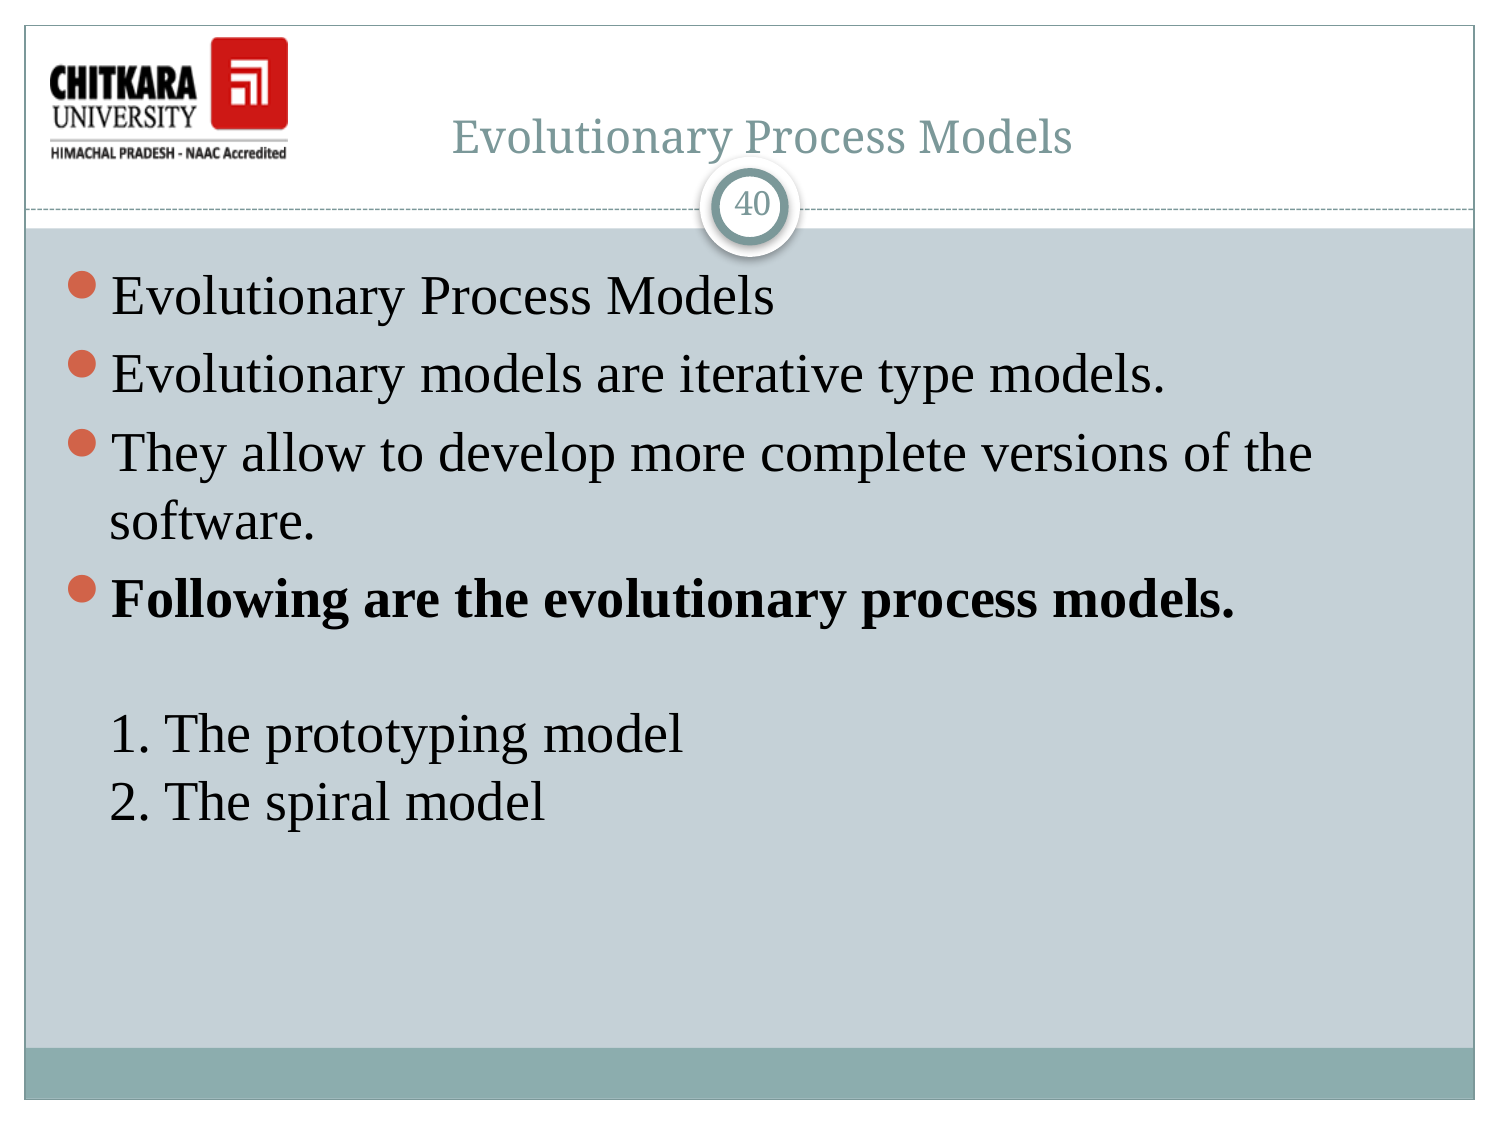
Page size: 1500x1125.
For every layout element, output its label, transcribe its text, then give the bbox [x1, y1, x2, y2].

title Evolutionary Process Models [62, 99, 1463, 225]
picture [49, 37, 288, 163]
list Evolutionary Process Models Evolutionary models are iterative type models. They allow to develop more complete versions of the software. Following are the evolutionary process models. 1. The prototyping model 2. The spiral model [49, 250, 1445, 1001]
slide_number 40 [715, 168, 791, 241]
